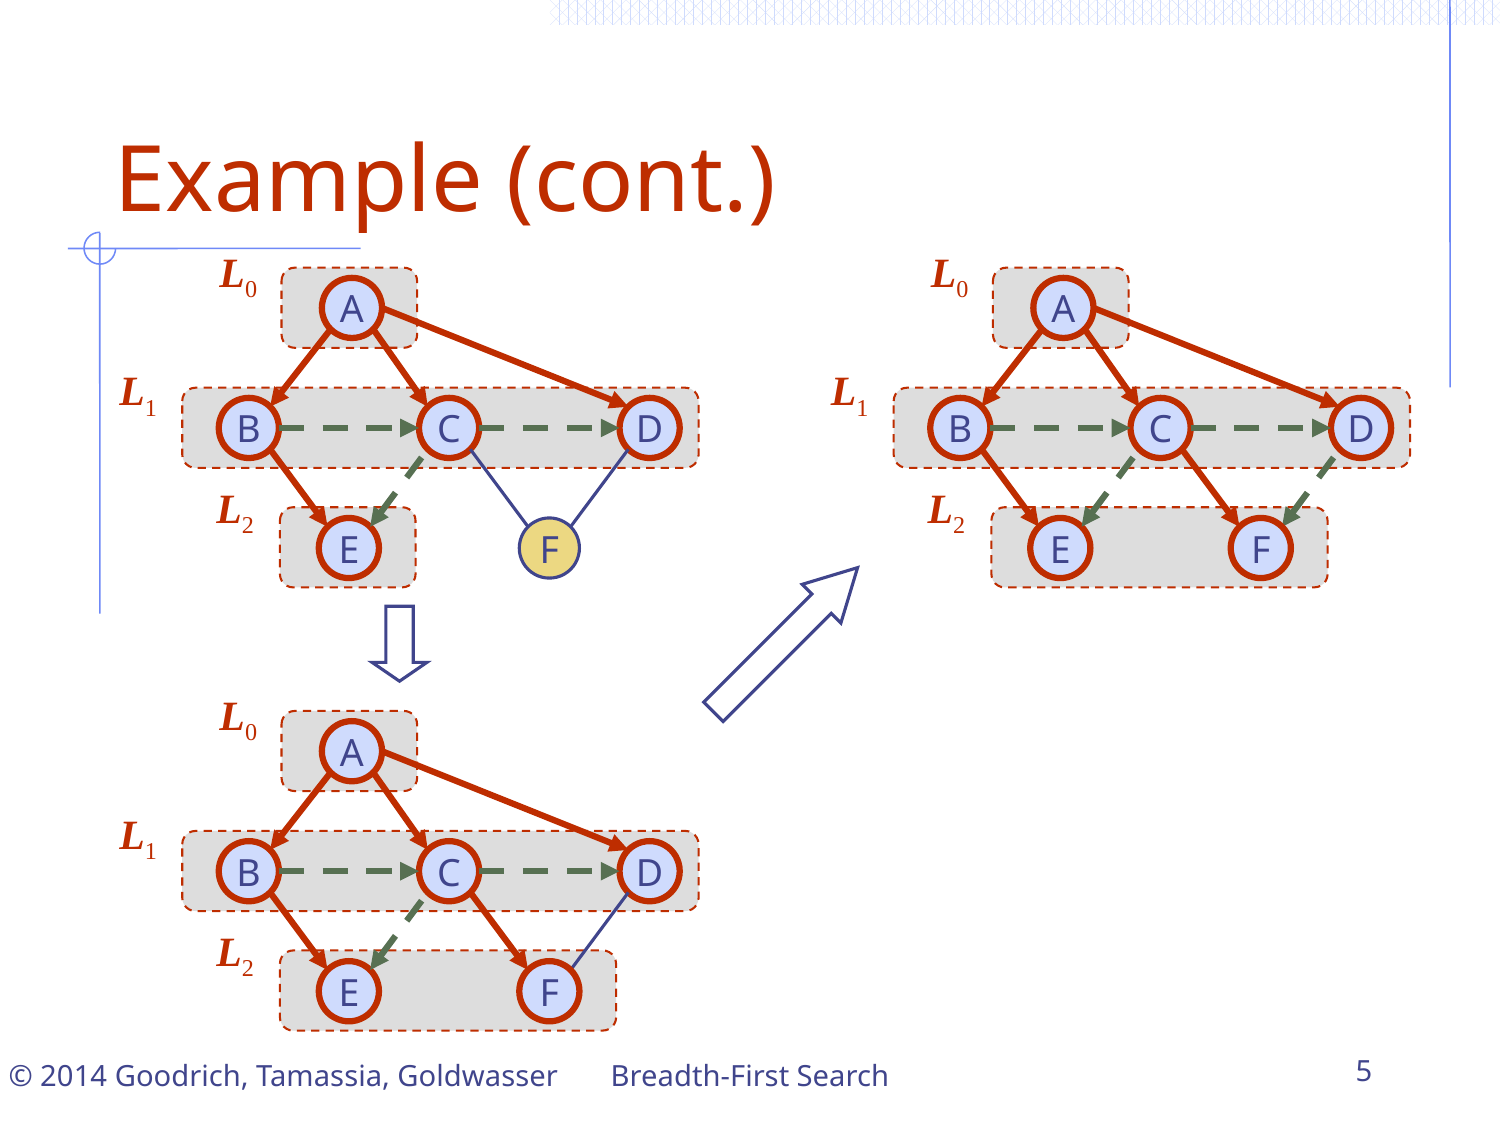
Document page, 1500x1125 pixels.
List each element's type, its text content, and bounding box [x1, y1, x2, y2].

text_box C [1130, 413, 1191, 459]
text_box B [930, 397, 991, 459]
title Example (cont.) [99, 50, 1375, 238]
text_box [1081, 452, 1140, 524]
text_box [987, 387, 1133, 427]
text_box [99, 680, 699, 1031]
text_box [981, 452, 1039, 524]
text_box [703, 567, 858, 722]
text_box L1 [811, 356, 888, 429]
text_box E [1030, 517, 1091, 579]
text_box L0 [911, 237, 988, 310]
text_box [1181, 452, 1240, 524]
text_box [981, 331, 1043, 404]
slide_number 5 [1074, 1024, 1388, 1101]
text_box [372, 606, 427, 679]
text_box [992, 267, 1129, 330]
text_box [1096, 307, 1340, 404]
text_box [991, 507, 1328, 588]
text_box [1281, 452, 1340, 524]
text_box [1185, 387, 1411, 468]
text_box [99, 237, 699, 588]
text_box [985, 429, 1177, 468]
footer Breadth-First Search [512, 1024, 988, 1101]
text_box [1084, 331, 1091, 404]
text_box L2 [908, 473, 985, 546]
text_box A [1033, 277, 1094, 338]
text_box F [1230, 517, 1291, 579]
text_box [1044, 332, 1081, 348]
text_box [893, 387, 978, 468]
text_box D [1331, 397, 1392, 459]
